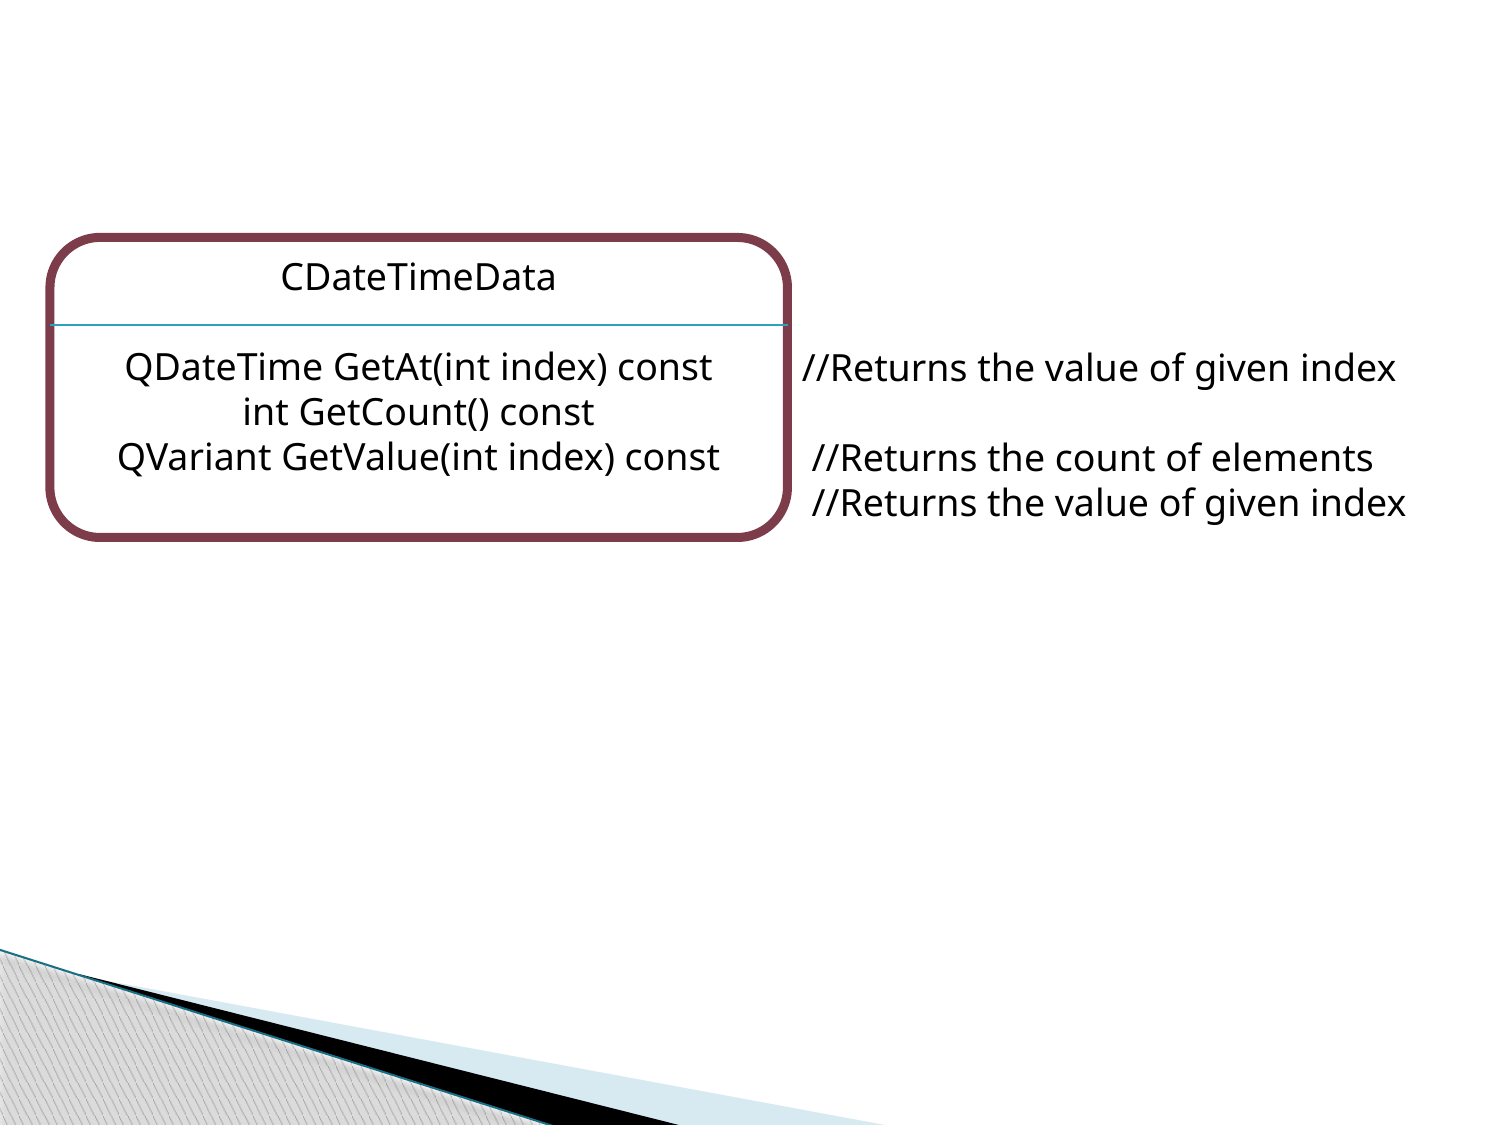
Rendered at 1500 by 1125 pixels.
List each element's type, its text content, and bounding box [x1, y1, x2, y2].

text_box //Returns the value of given index //Returns the count of elements //Returns the value of given index [787, 336, 1500, 577]
text_box CDateTimeData QDateTime GetAt(int index) const int GetCount() const QVariant GetValue(int index) const [45, 232, 792, 542]
